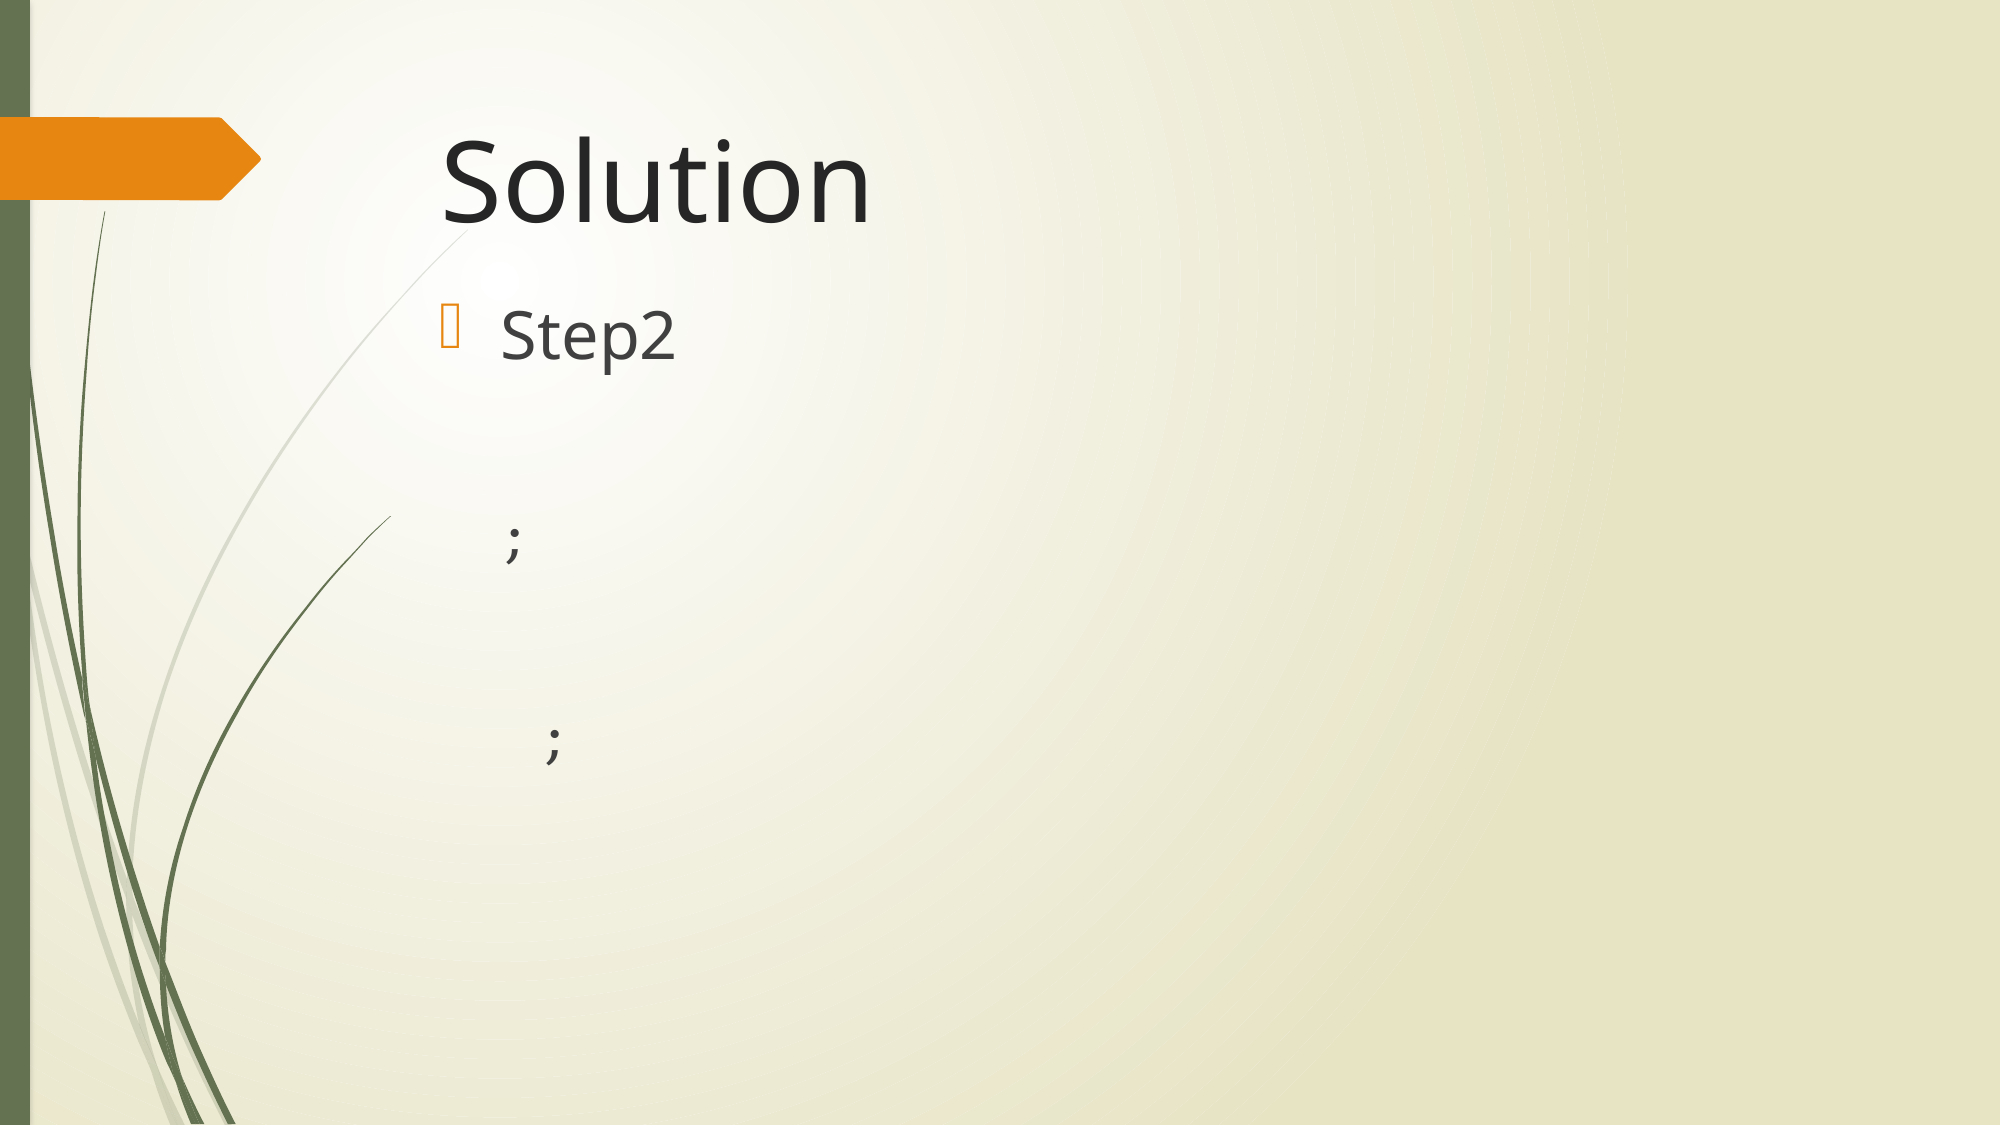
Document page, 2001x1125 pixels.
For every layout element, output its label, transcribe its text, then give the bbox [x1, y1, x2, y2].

title Solution [425, 102, 1888, 313]
